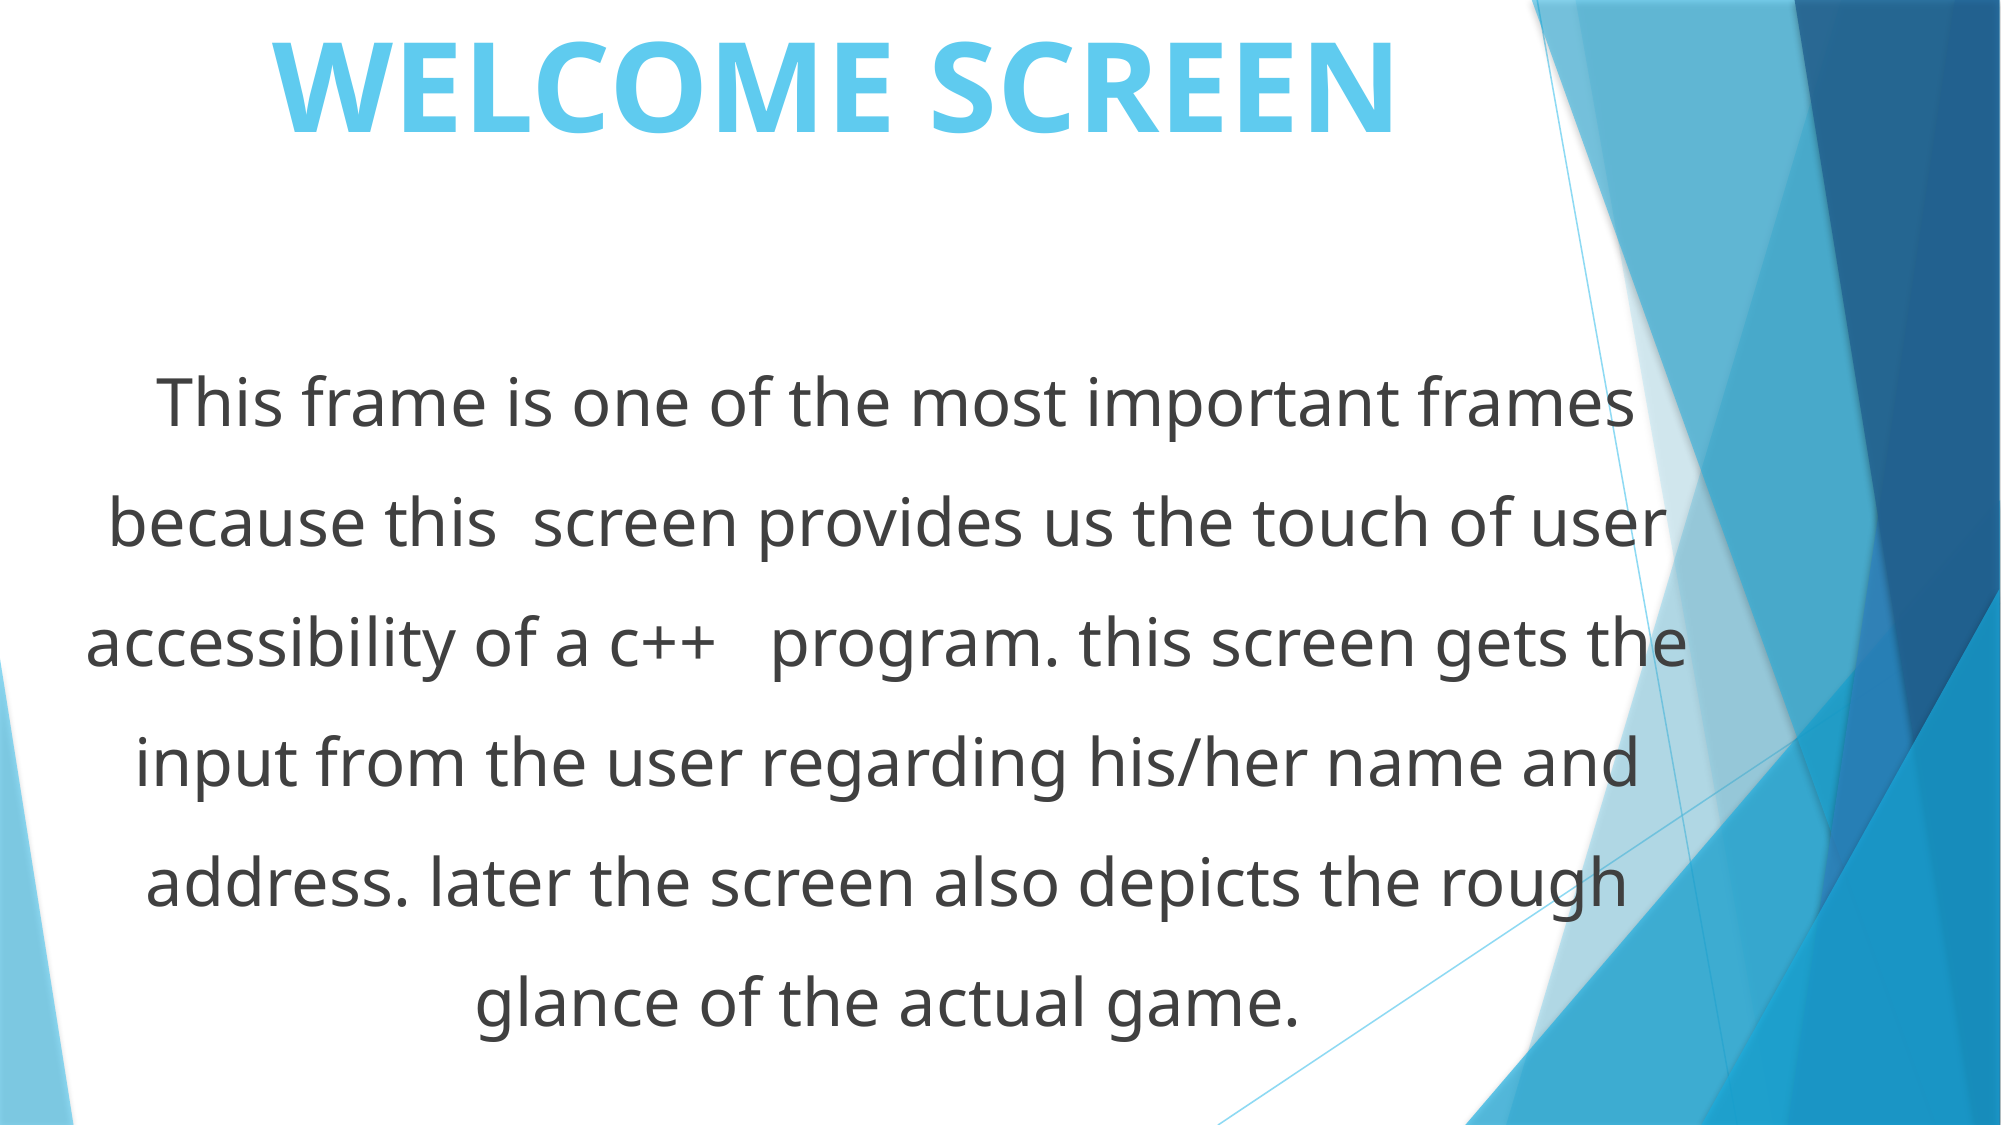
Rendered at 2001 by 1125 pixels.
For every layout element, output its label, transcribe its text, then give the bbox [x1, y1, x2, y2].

list WELCOME SCREEN This frame is one of the most important frames because this screen provides us the touch of user accessibility of a c++ program. this screen gets the input from the user regarding his/her name and address. later the screen also depicts the rough glance of the actual game. [62, 0, 1715, 1125]
